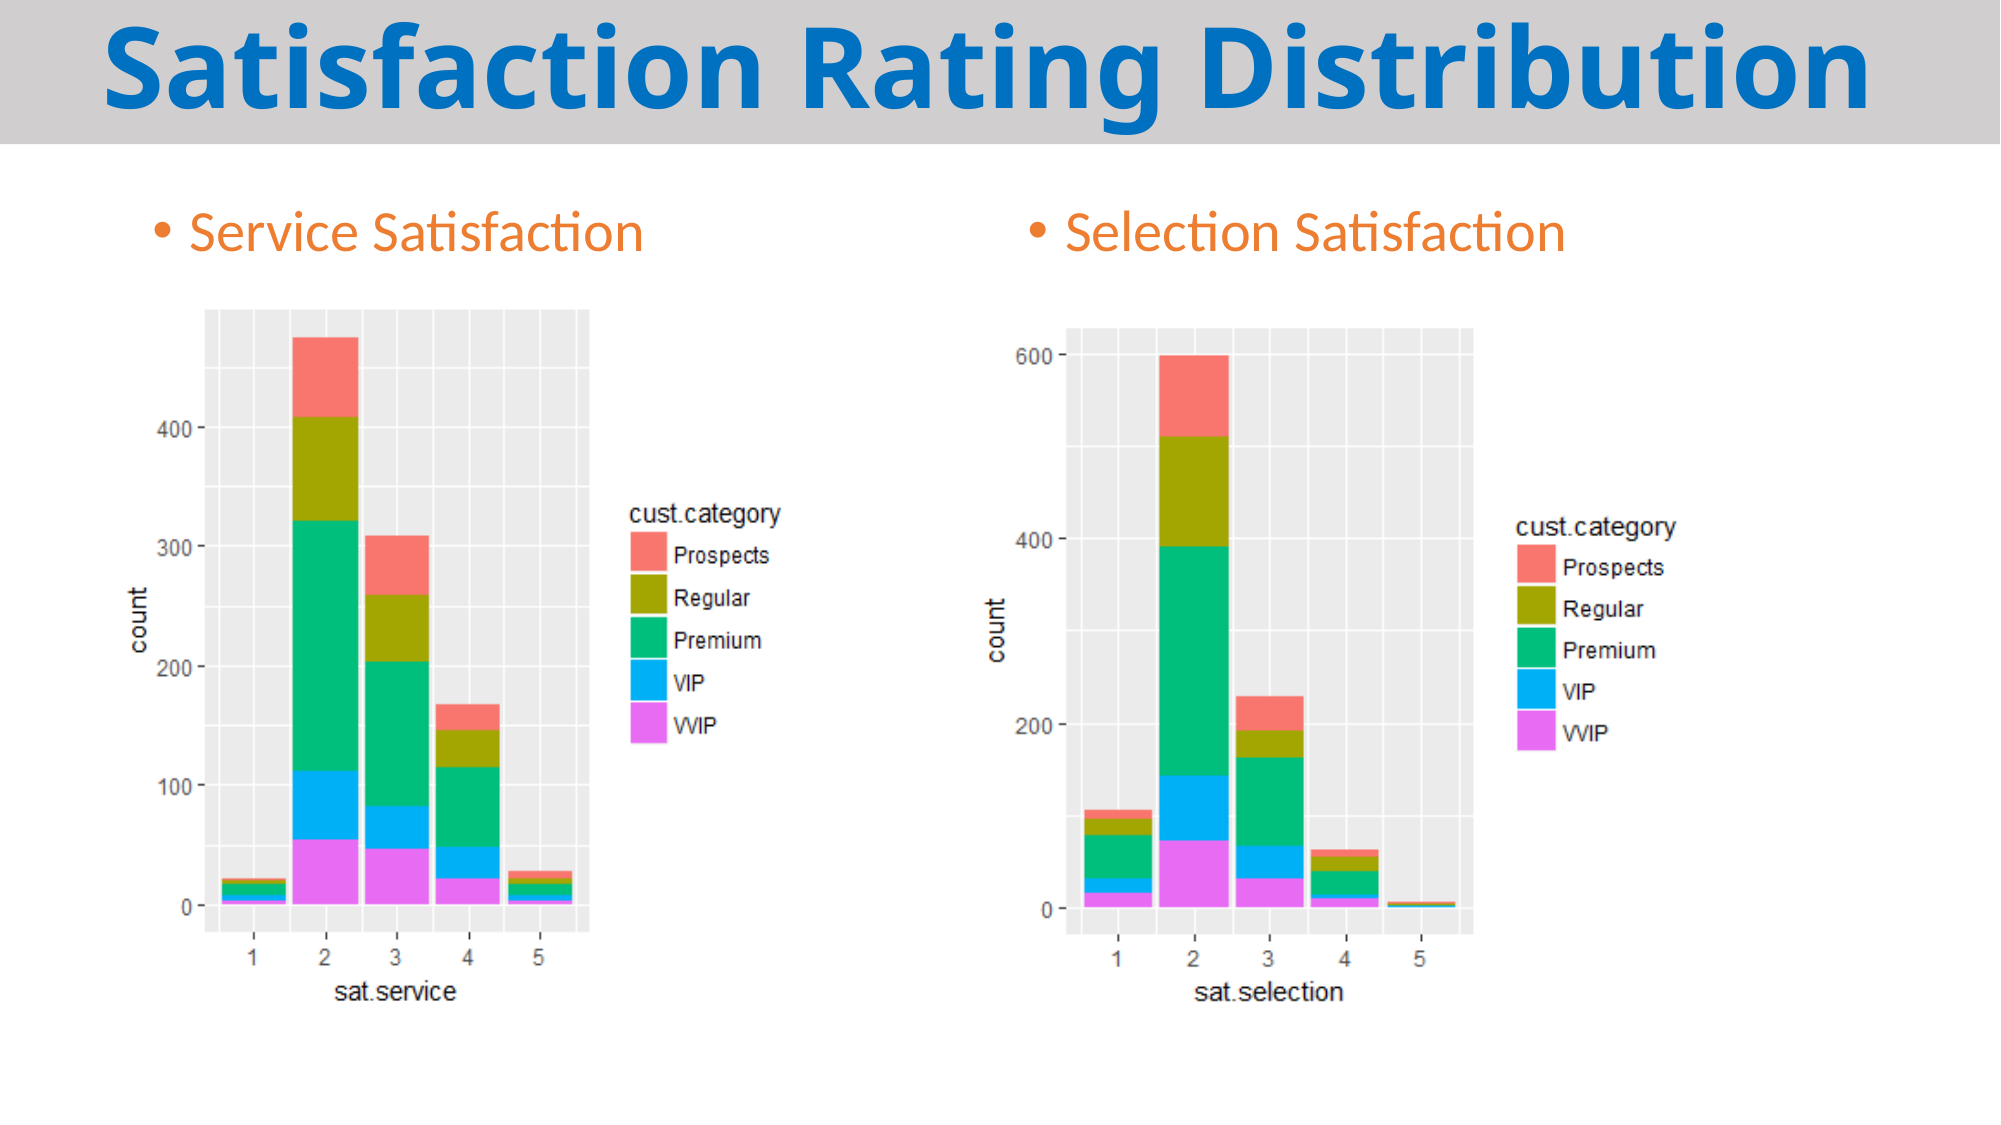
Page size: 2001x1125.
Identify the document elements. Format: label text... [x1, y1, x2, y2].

list Selection Satisfaction [1012, 193, 1863, 1014]
list Service Satisfaction [137, 193, 988, 1014]
title Satisfaction Rating Distribution [0, 0, 2000, 145]
picture [968, 316, 1704, 1014]
picture [112, 297, 807, 1014]
